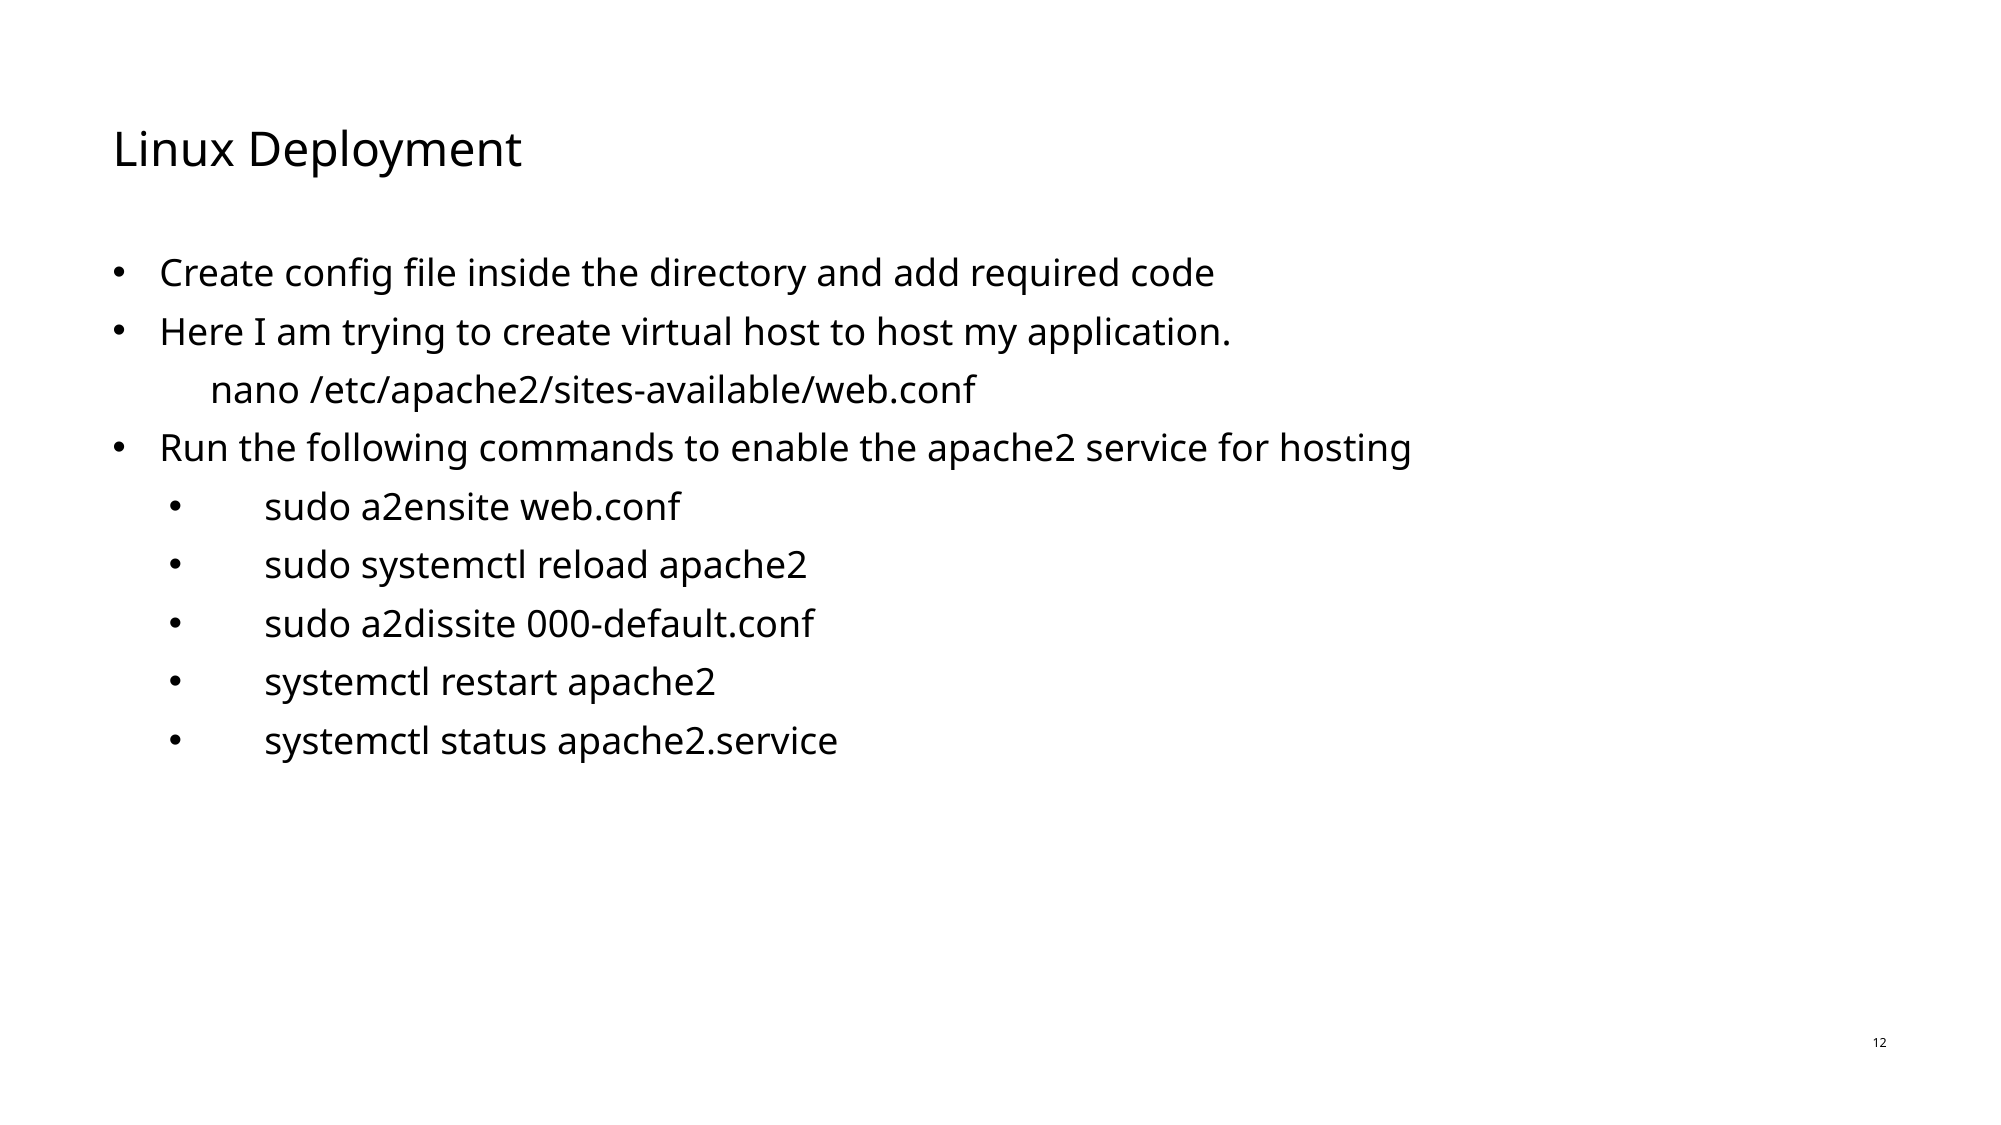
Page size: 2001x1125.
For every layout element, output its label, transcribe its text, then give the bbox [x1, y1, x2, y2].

list Create config file inside the directory and add required code Here I am trying to create virtual host to host my application. nano /etc/apache2/sites-available/web.conf Run the following commands to enable the apache2 service for hosting sudo a2ensite web.conf sudo systemctl reload apache2 sudo a2dissite 000-default.conf systemctl restart apache2 systemctl status apache2.service [112, 235, 1634, 980]
title Linux Deployment [112, 112, 1887, 236]
